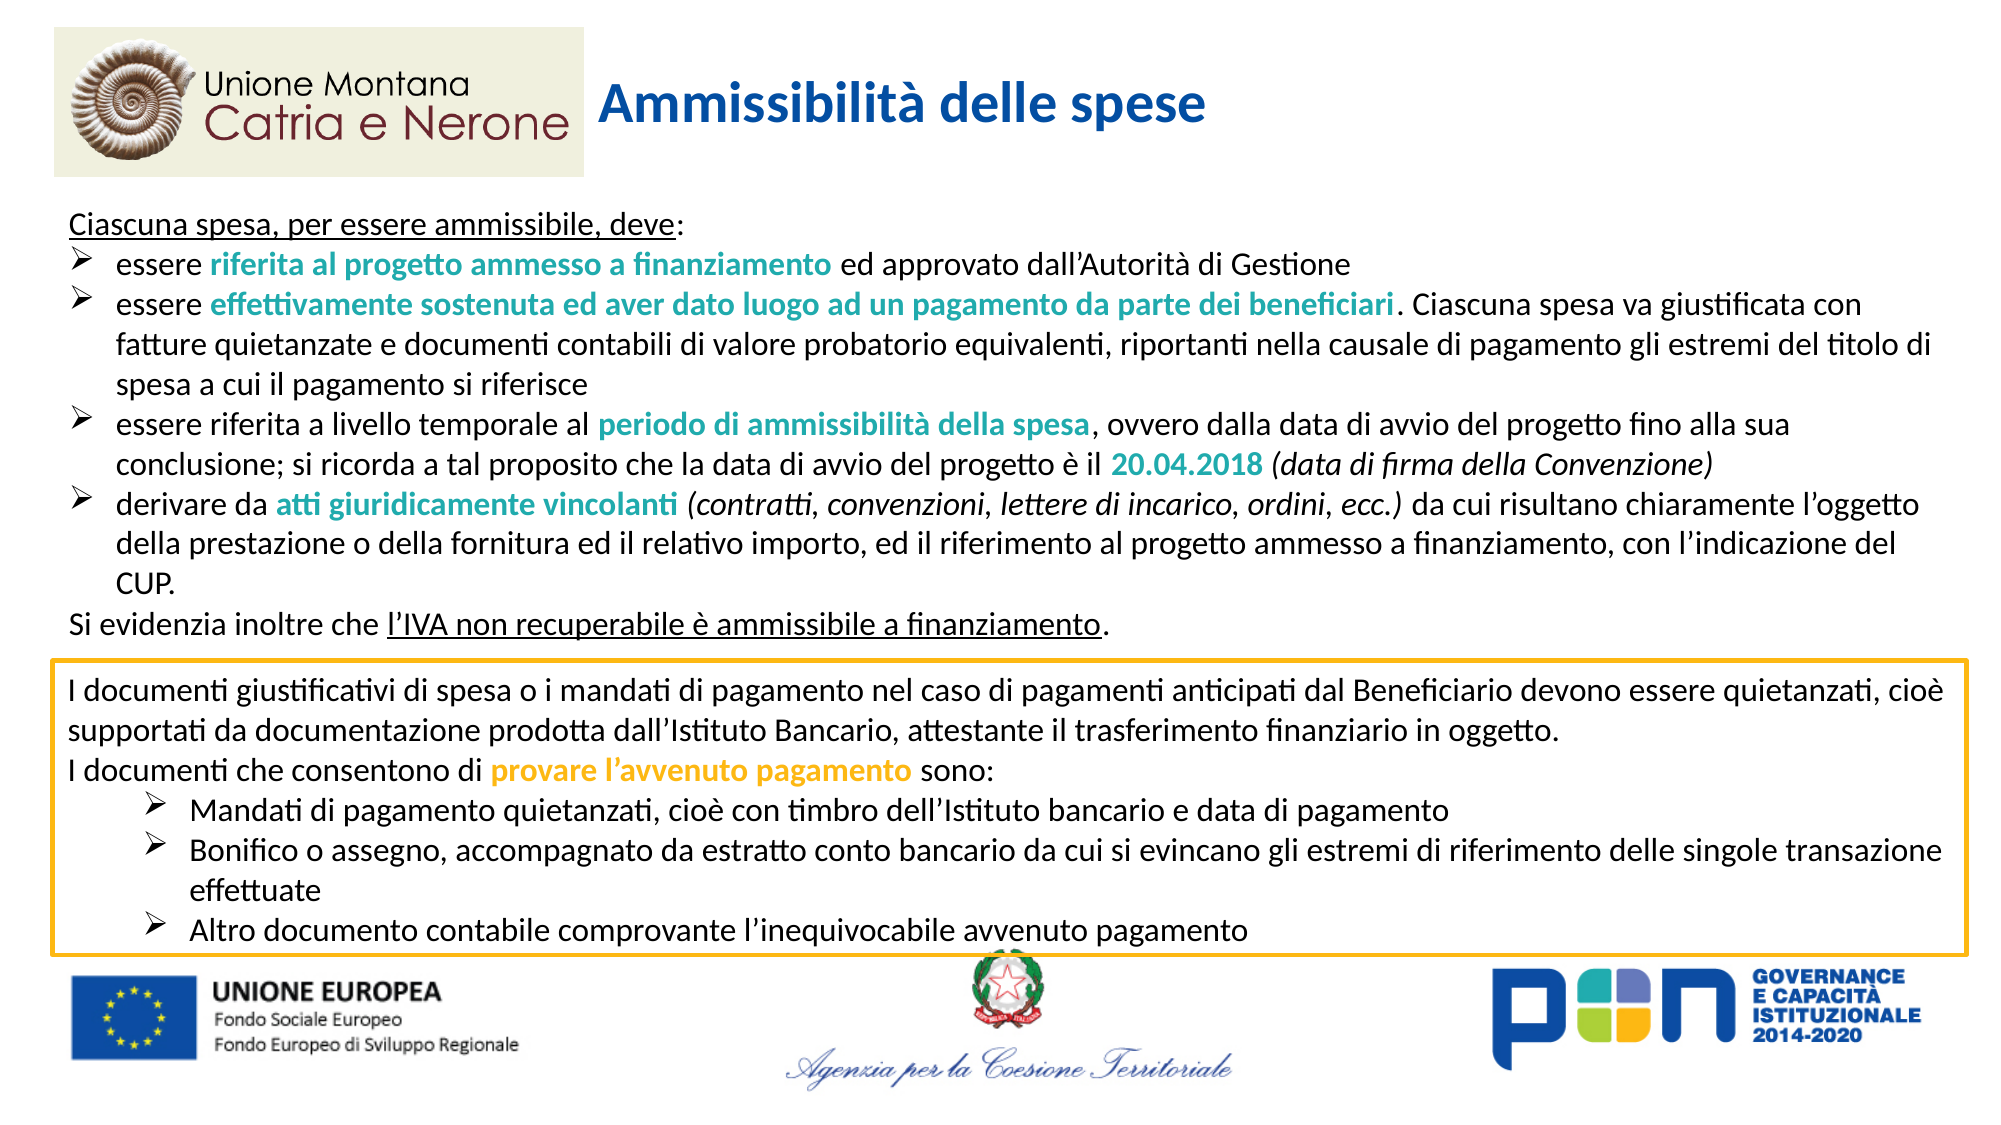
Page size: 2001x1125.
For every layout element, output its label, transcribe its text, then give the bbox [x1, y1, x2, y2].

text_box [29, 917, 1938, 1118]
text_box I documenti giustificativi di spesa o i mandati di pagamento nel caso di pagamenti anticipati dal Beneficiario devono essere quietanzati, cioè supportati da documentazione prodotta dall’Istituto Bancario, attestante il trasferimento finanziario in oggetto. I documenti che consentono di provare l’avvenuto pagamento sono: Mandati di pagamento quietanzati, cioè con timbro dell’Istituto bancario e data di pagamento Bonifico o assegno, accompagnato da estratto conto bancario da cui si evincano gli estremi di riferimento delle singole transazione effettuate Altro documento contabile comprovante l’inequivocabile avvenuto pagamento [52, 660, 1967, 955]
picture [54, 27, 584, 177]
text_box Ciascuna spesa, per essere ammissibile, deve: essere riferita al progetto ammesso a finanziamento ed approvato dall’Autorità di Gestione essere effettivamente sostenuta ed aver dato luogo ad un pagamento da parte dei beneficiari. Ciascuna spesa va giustificata con fatture quietanzate e documenti contabili di valore probatorio equivalenti, riportanti nella causale di pagamento gli estremi del titolo di spesa a cui il pagamento si riferisce essere riferita a livello temporale al periodo di ammissibilità della spesa, ovvero dalla data di avvio del progetto fino alla sua conclusione; si ricorda a tal proposito che la data di avvio del progetto è il 20.04.2018 (data di firma della Convenzione) derivare da atti giuridicamente vincolanti (contratti, convenzioni, lettere di incarico, ordini, ecc.) da cui risultano chiaramente l’oggetto della prestazione o della fornitura ed il relativo importo, ed il riferimento al progetto ammesso a finanziamento, con l’indicazione del CUP. Si evidenzia inoltre che l’IVA non recuperabile è ammissibile a finanziamento. [54, 195, 1968, 649]
text_box Ammissibilità delle spese [584, 56, 1968, 142]
